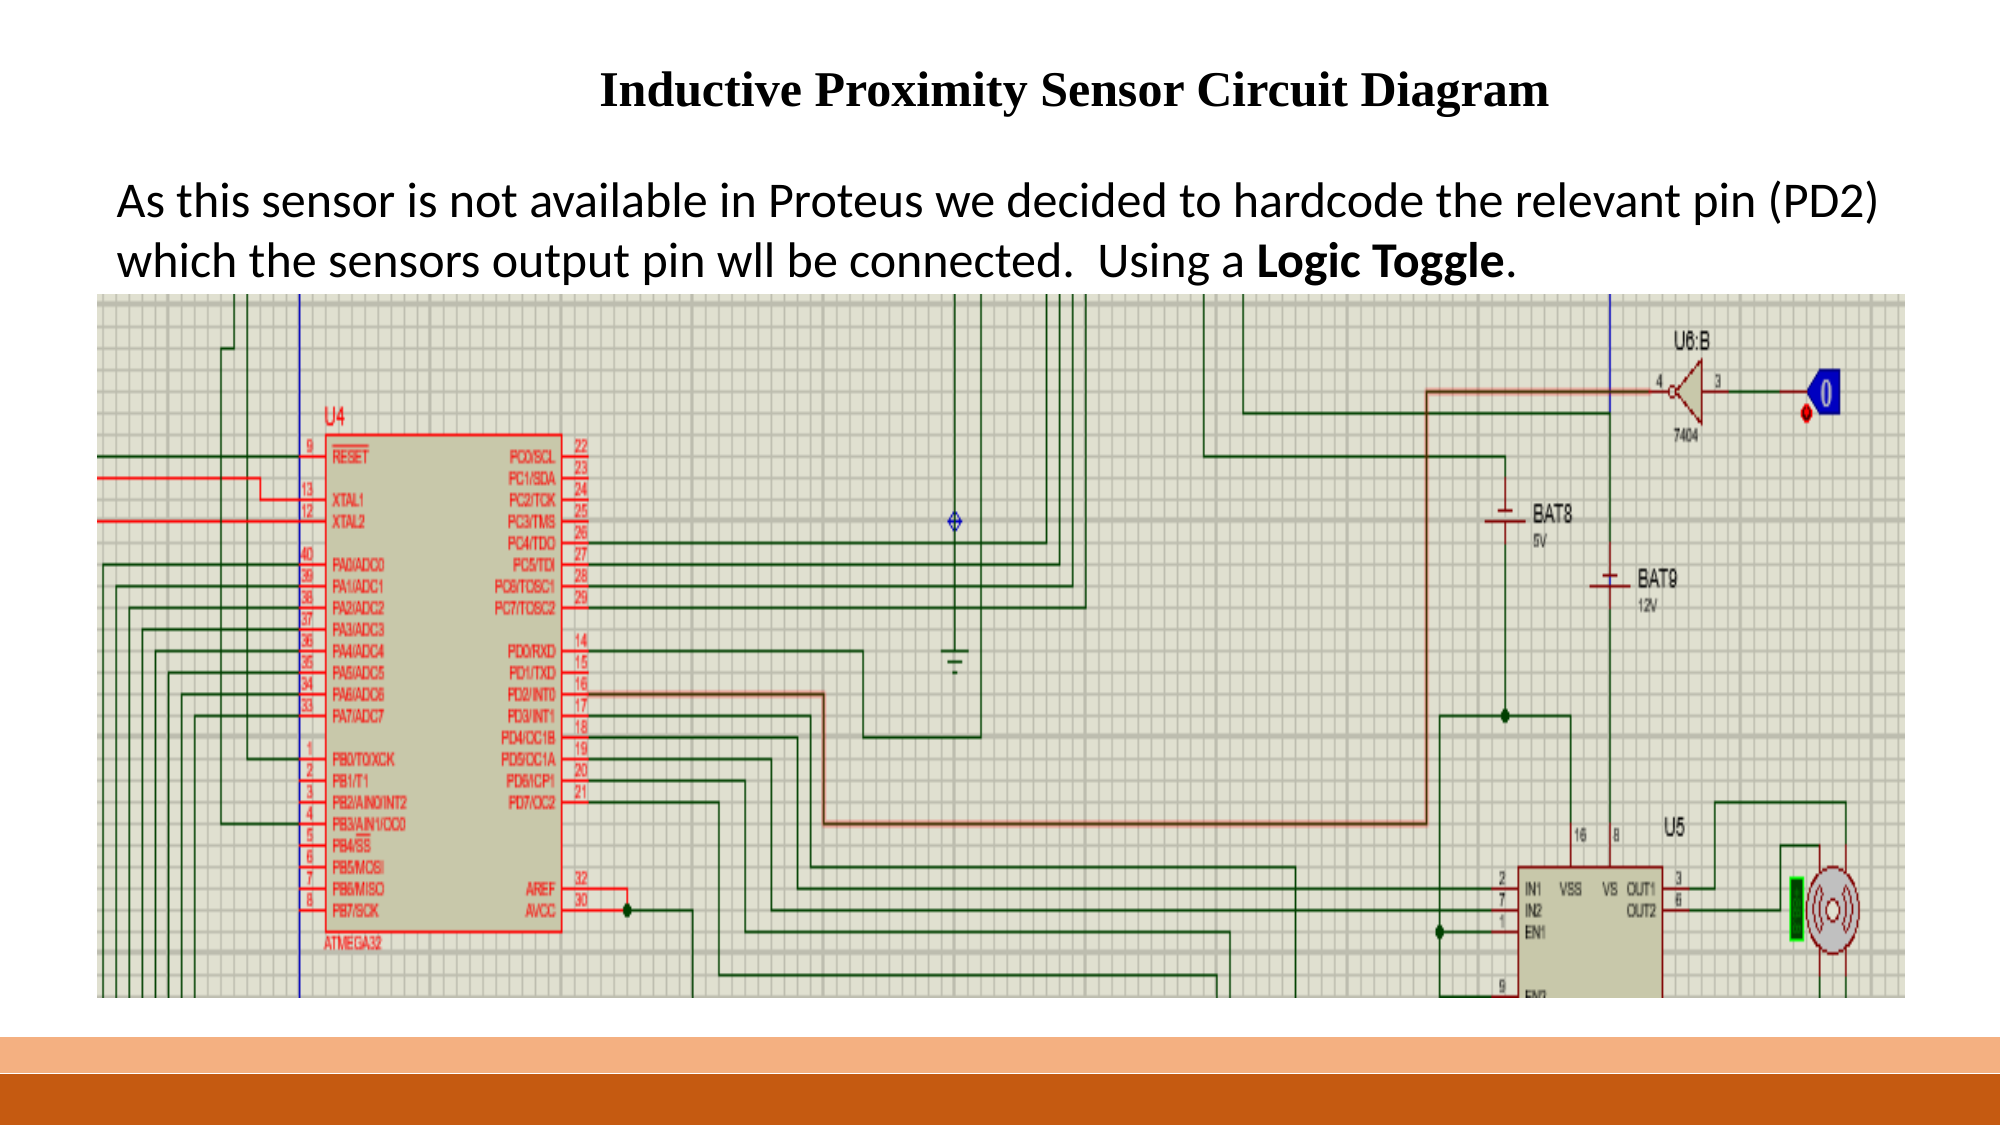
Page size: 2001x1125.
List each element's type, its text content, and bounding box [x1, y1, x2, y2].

text_box Inductive Proximity Sensor Circuit Diagram [74, 45, 1901, 1012]
picture [96, 294, 1906, 999]
text_box As this sensor is not available in Proteus we decided to hardcode the relevant pin (PD2) which the sensors output pin wll be connected. Using a Logic Toggle. [96, 147, 1970, 308]
